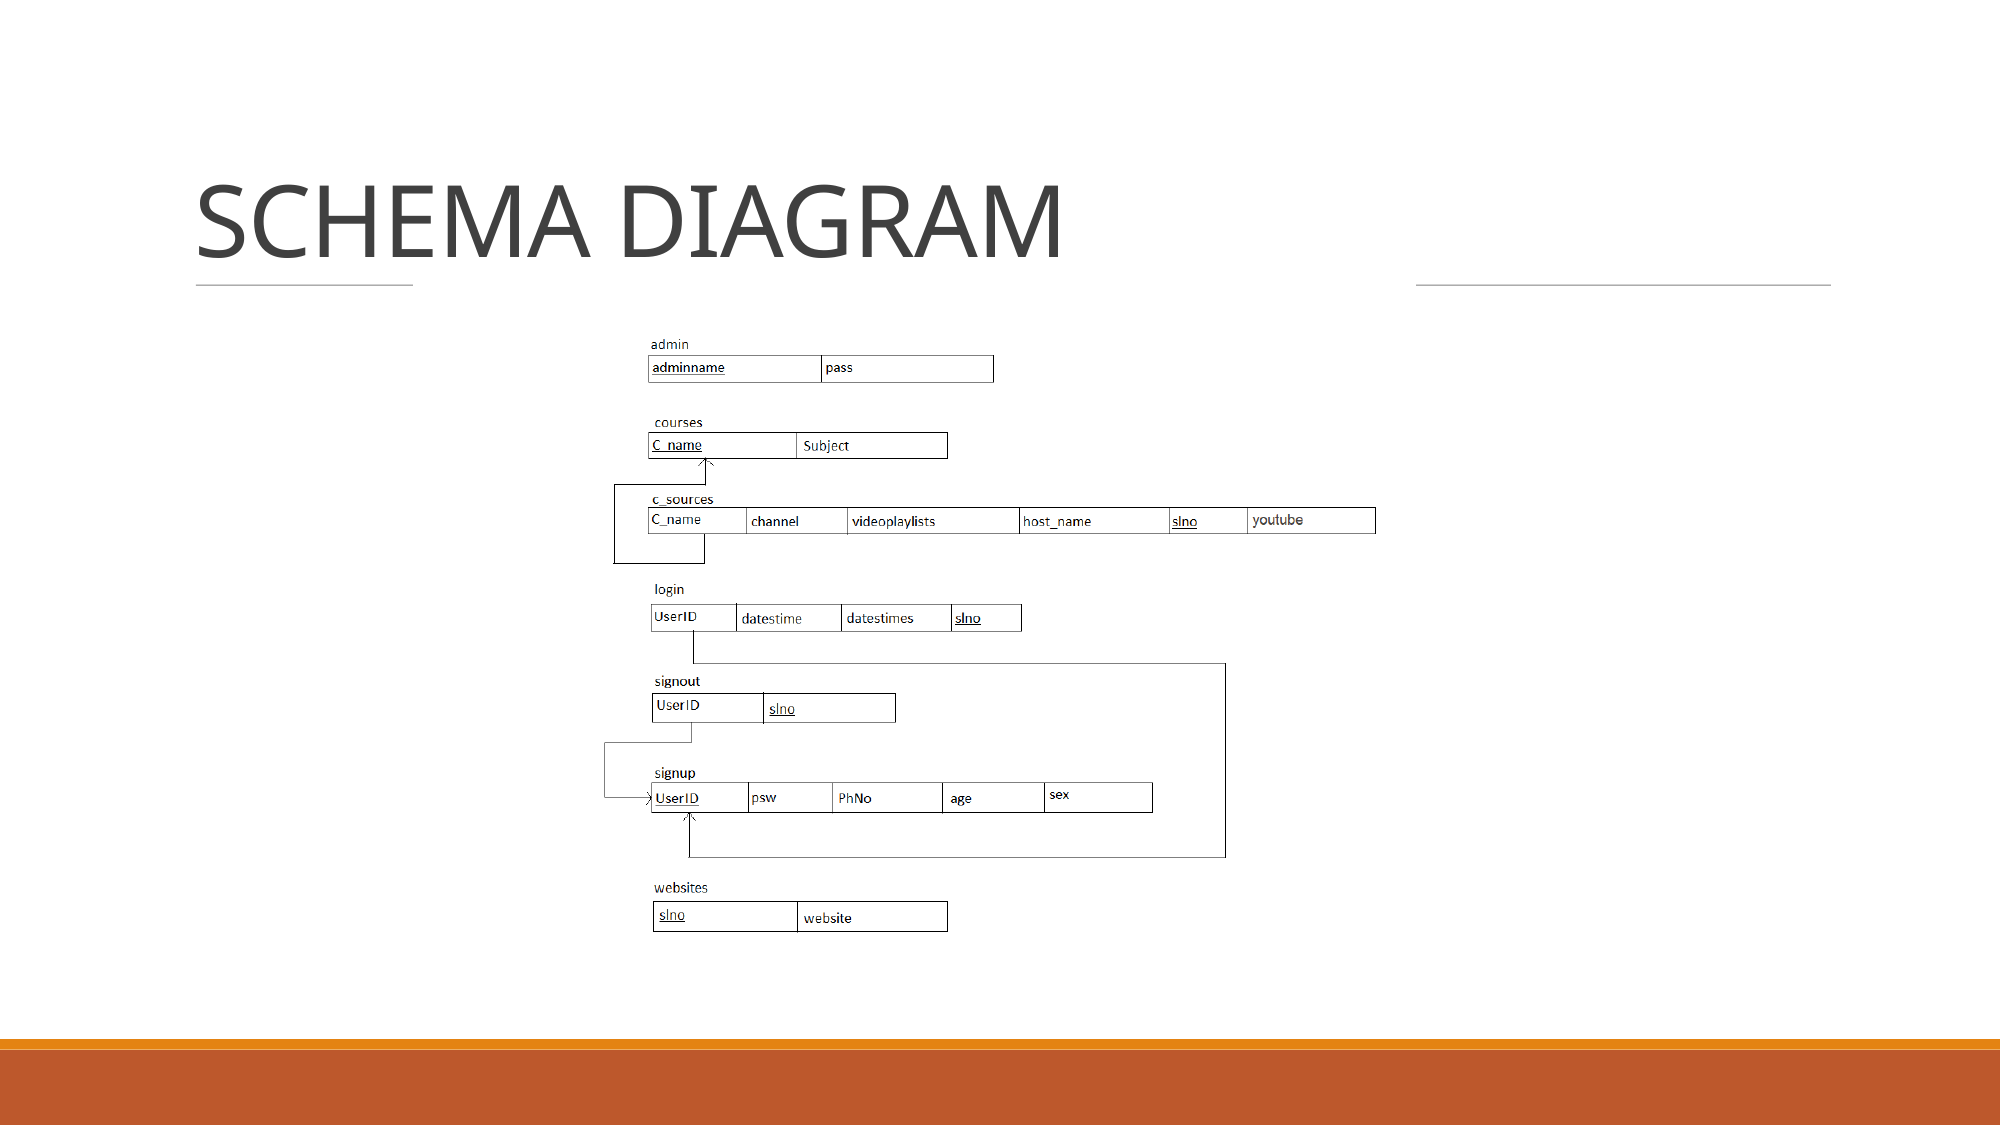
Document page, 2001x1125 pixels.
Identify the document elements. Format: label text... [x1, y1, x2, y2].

text_box SCHEMA DIAGRAM [180, 47, 1830, 285]
picture [413, 284, 1416, 952]
